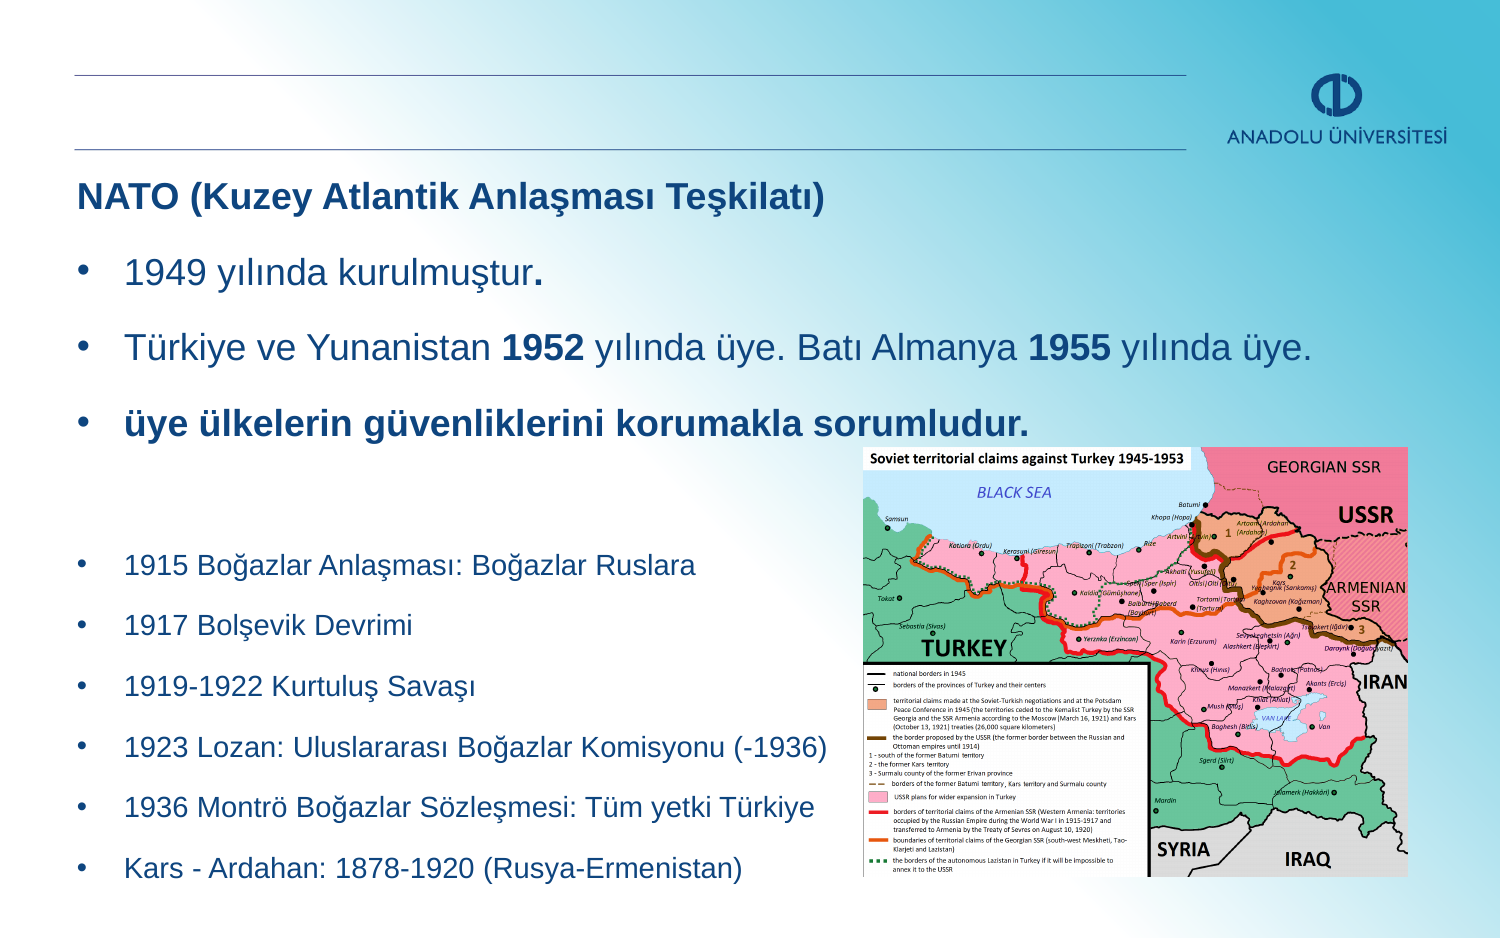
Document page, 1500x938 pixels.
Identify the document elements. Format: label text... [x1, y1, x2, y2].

text_box NATO (Kuzey Atlantik Anlaşması Teşkilatı) 1949 yılında kurulmuştur. Türkiye ve Yunanistan 1952 yılında üye. Batı Almanya 1955 yılında üye. üye ülkelerin güvenliklerini korumakla sorumludur. 1915 Boğazlar Anlaşması: Boğazlar Ruslara 1917 Bolşevik Devrimi 1919-1922 Kurtuluş Savaşı 1923 Lozan: Uluslararası Boğazlar Komisyonu (-1936) 1936 Montrö Boğazlar Sözleşmesi: Tüm yetki Türkiye Kars - Ardahan: 1878-1920 (Rusya-Ermenistan) [0, 134, 1408, 916]
picture [0, 0, 1500, 938]
